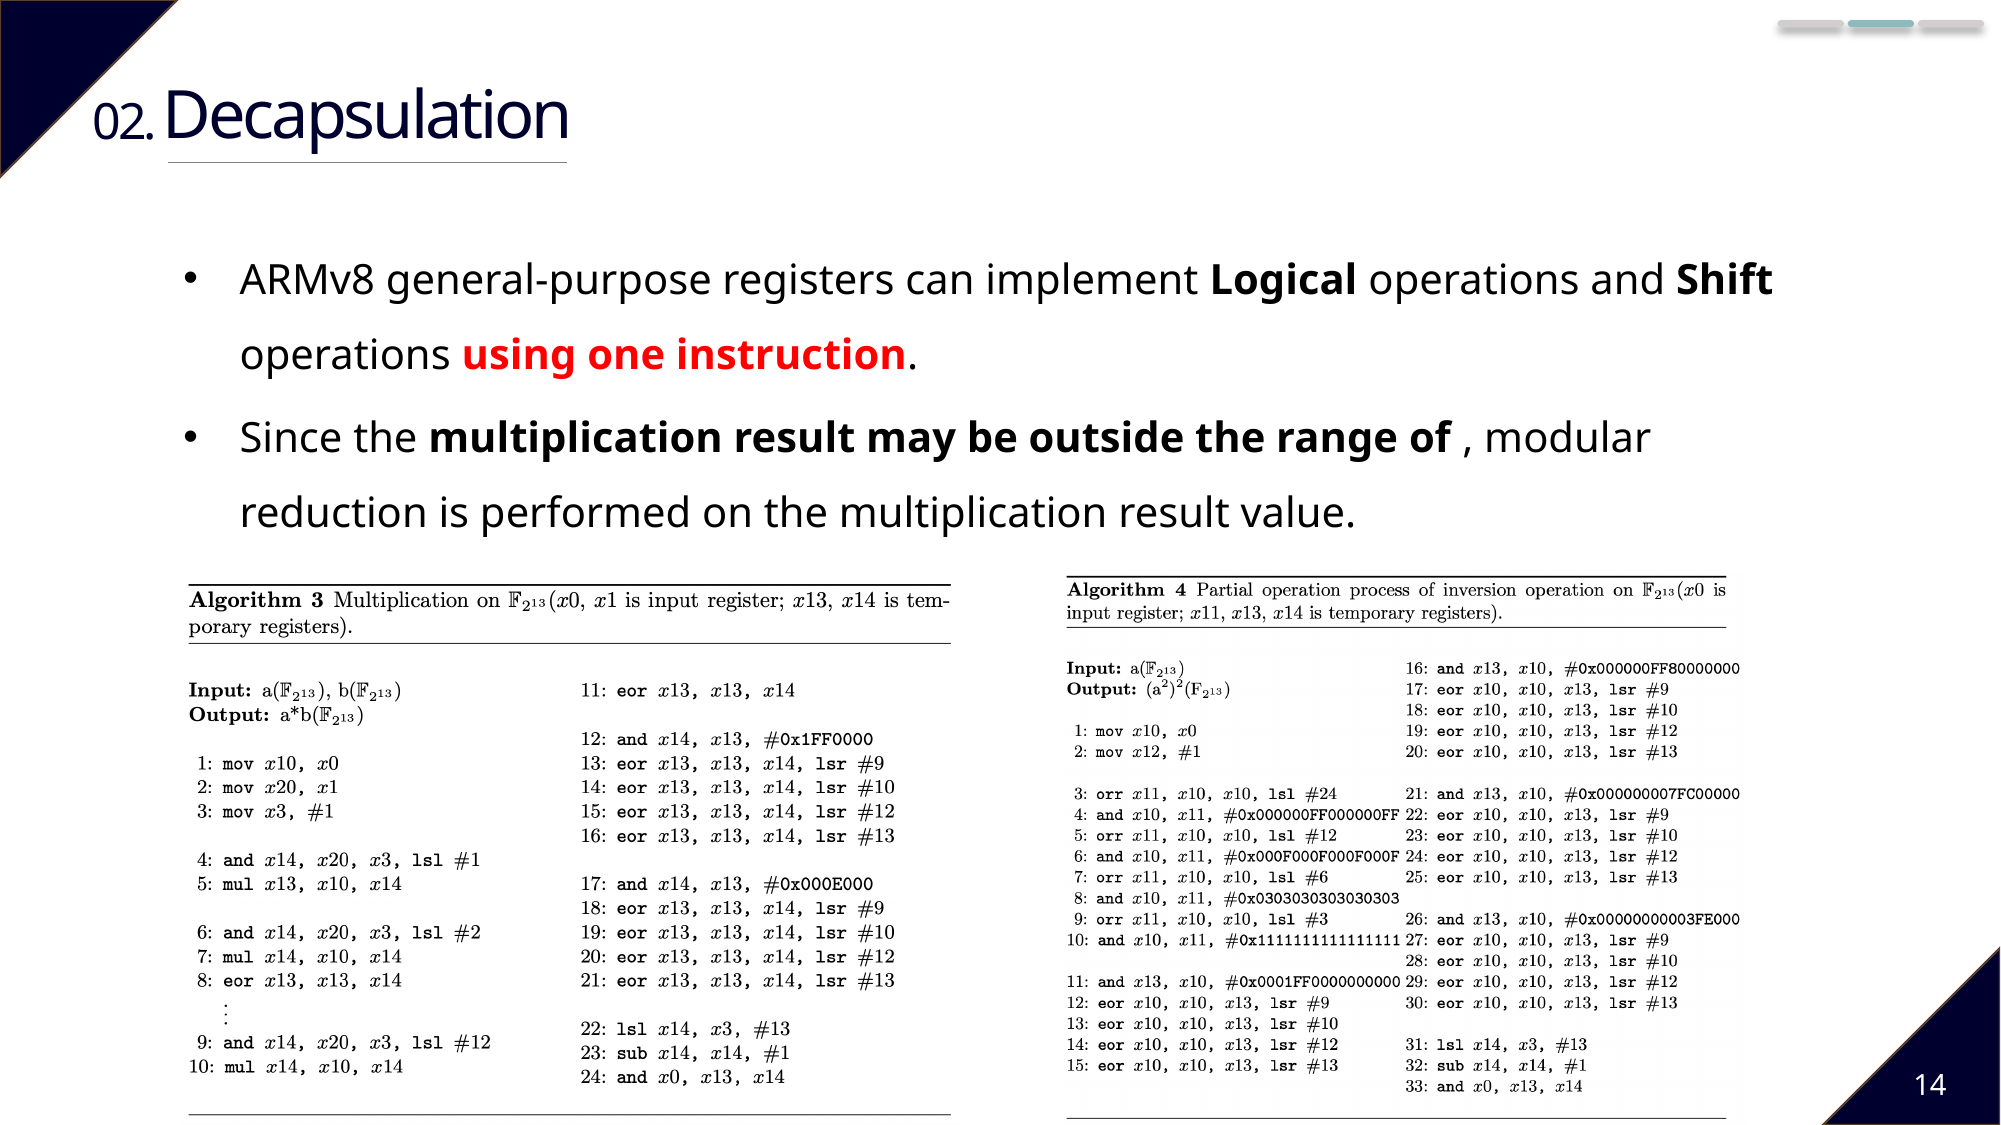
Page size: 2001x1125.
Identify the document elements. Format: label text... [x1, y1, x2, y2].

picture [1063, 571, 1746, 1125]
picture [179, 571, 961, 1125]
text_box 02. [78, 81, 172, 157]
text_box Decapsulation [147, 64, 588, 160]
text_box 14 [1898, 1058, 2000, 1109]
